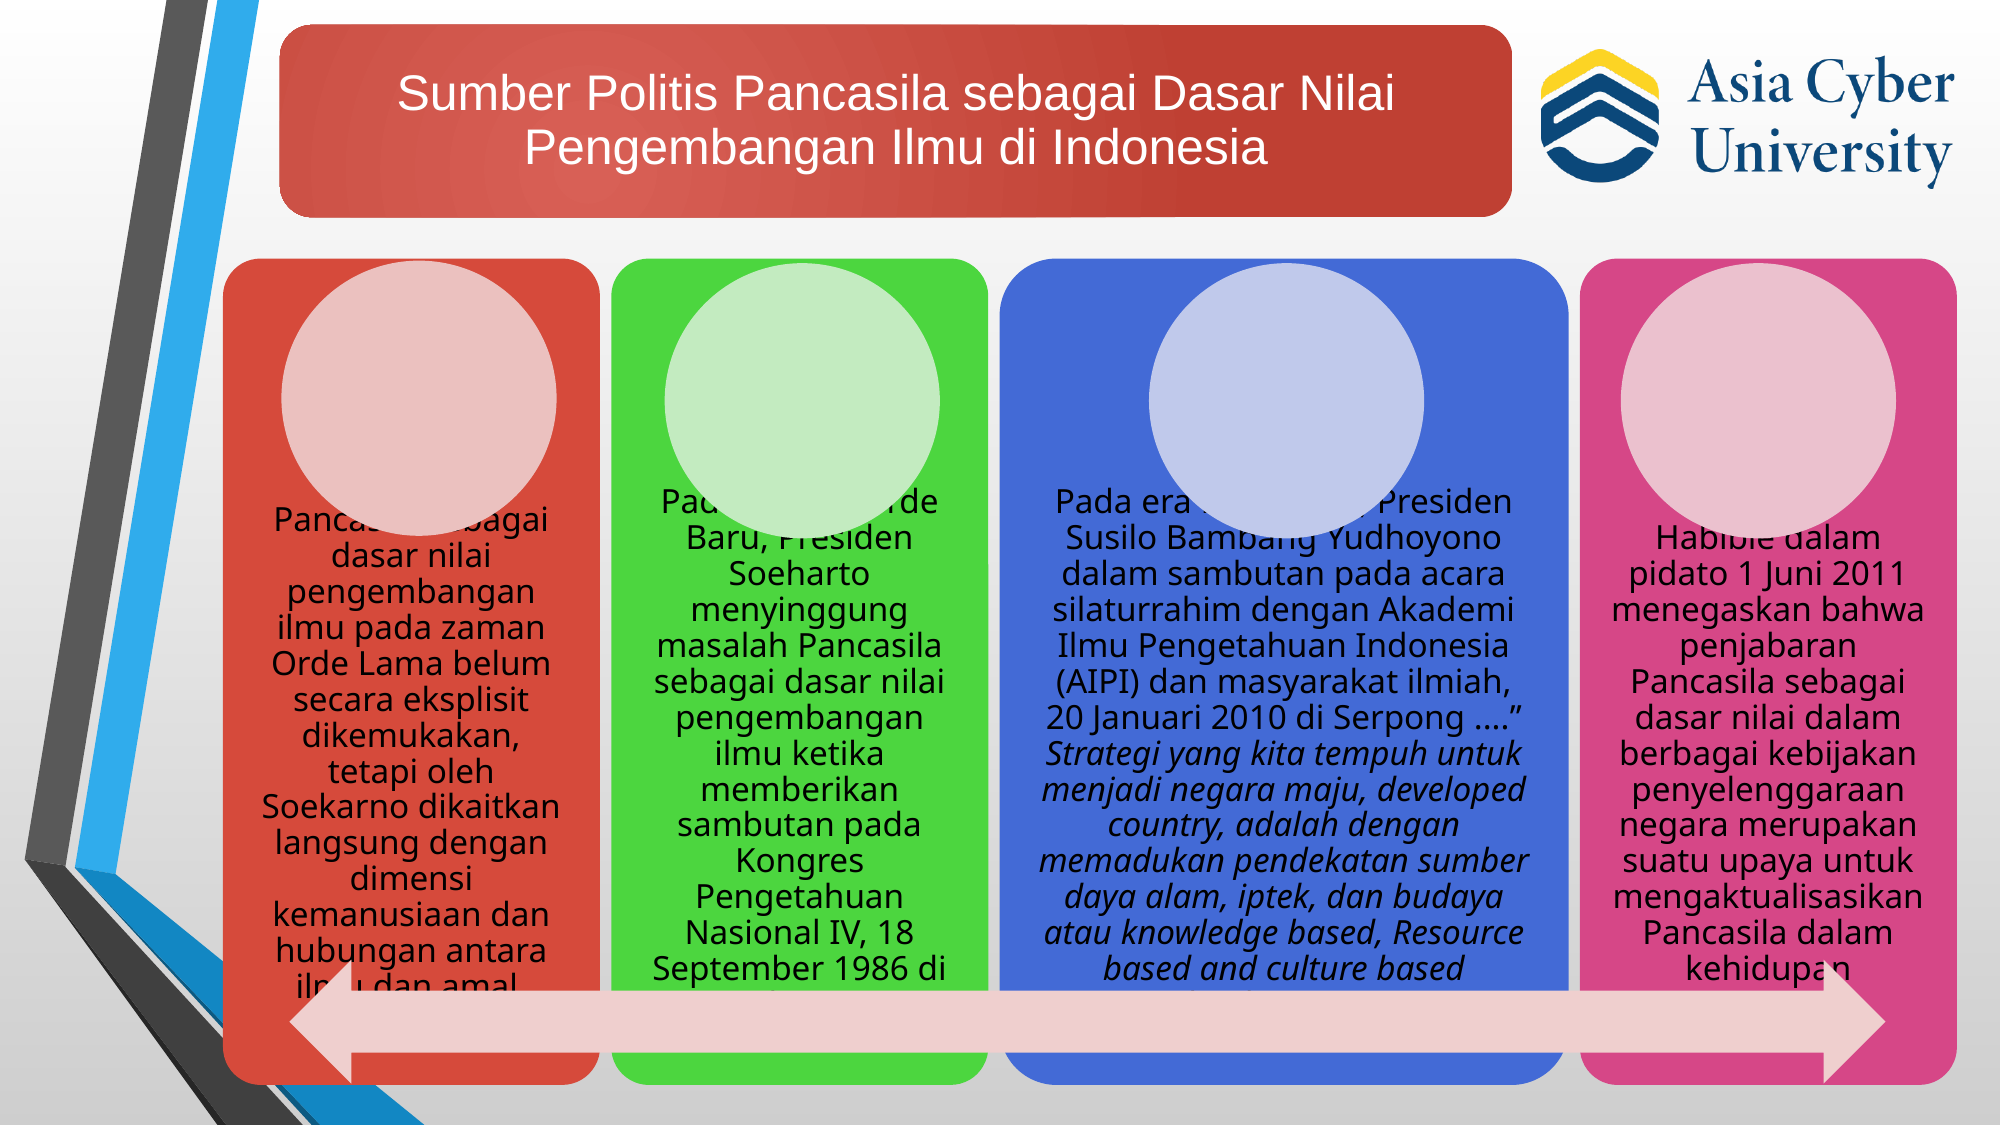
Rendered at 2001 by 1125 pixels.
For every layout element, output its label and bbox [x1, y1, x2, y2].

text_box [279, 24, 1513, 218]
text_box [222, 258, 1958, 1086]
picture [1541, 49, 1955, 189]
